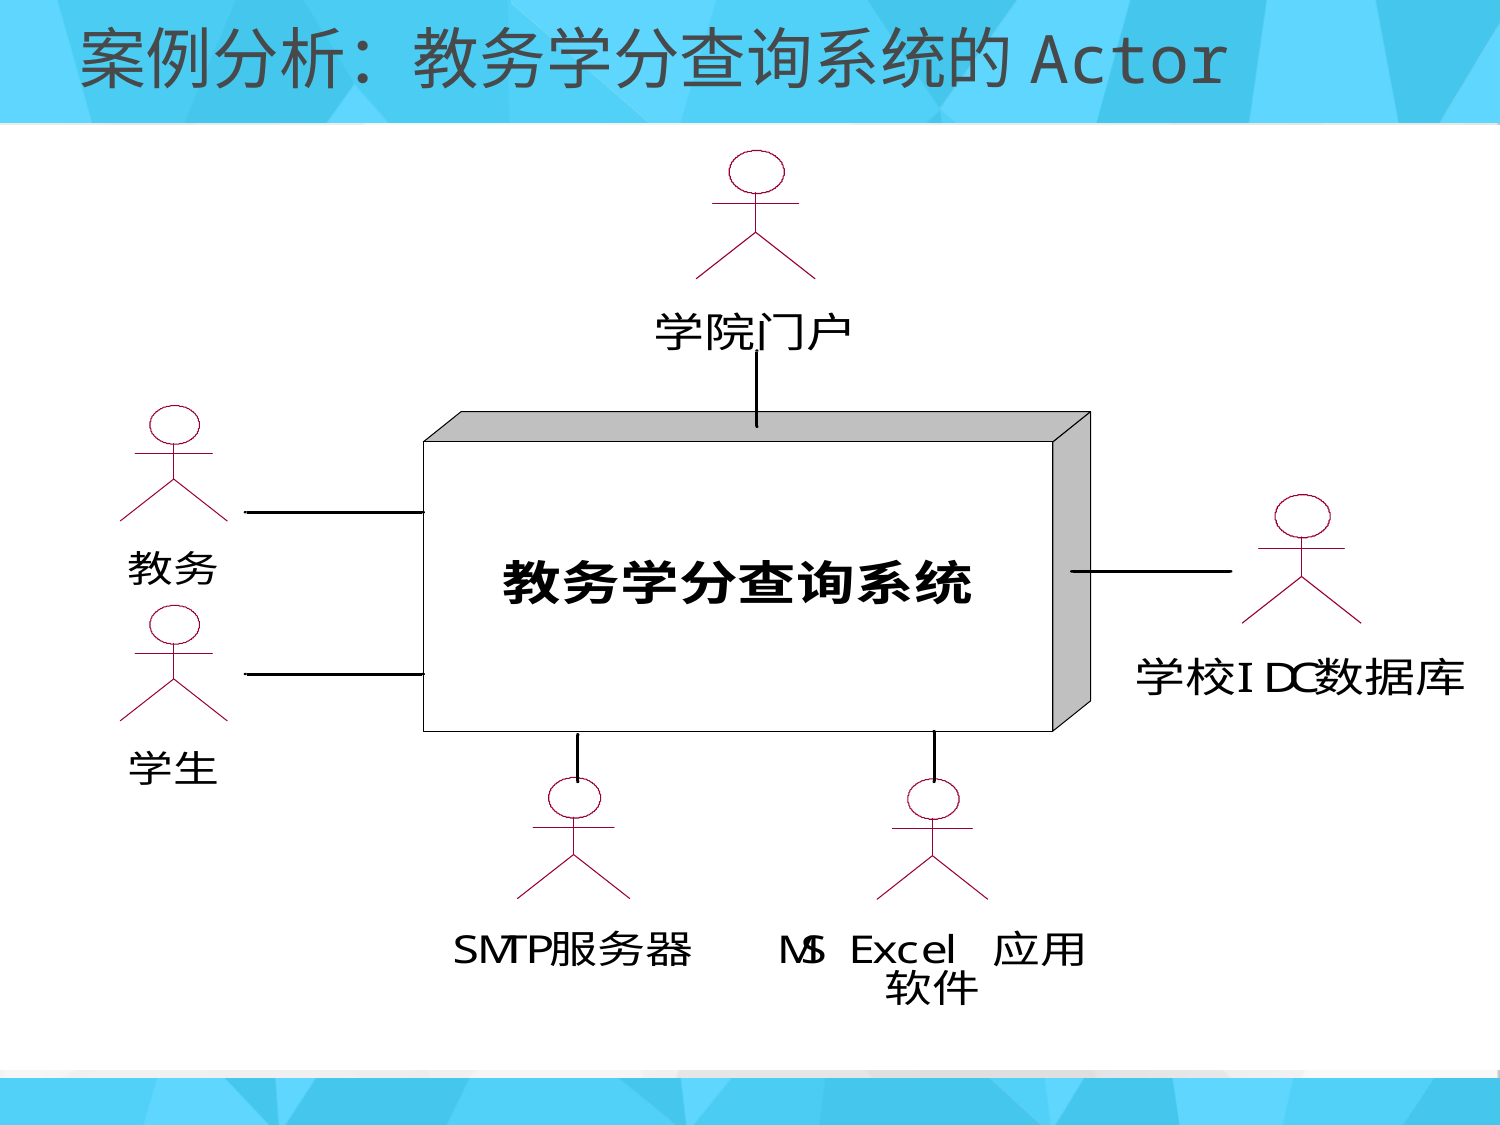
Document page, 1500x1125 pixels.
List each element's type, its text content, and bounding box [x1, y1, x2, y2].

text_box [0, 125, 1500, 1071]
title 案例分析：教务学分查询系统的Actor [64, 9, 1422, 115]
picture [0, 1071, 1500, 1125]
picture [0, 1, 1500, 125]
